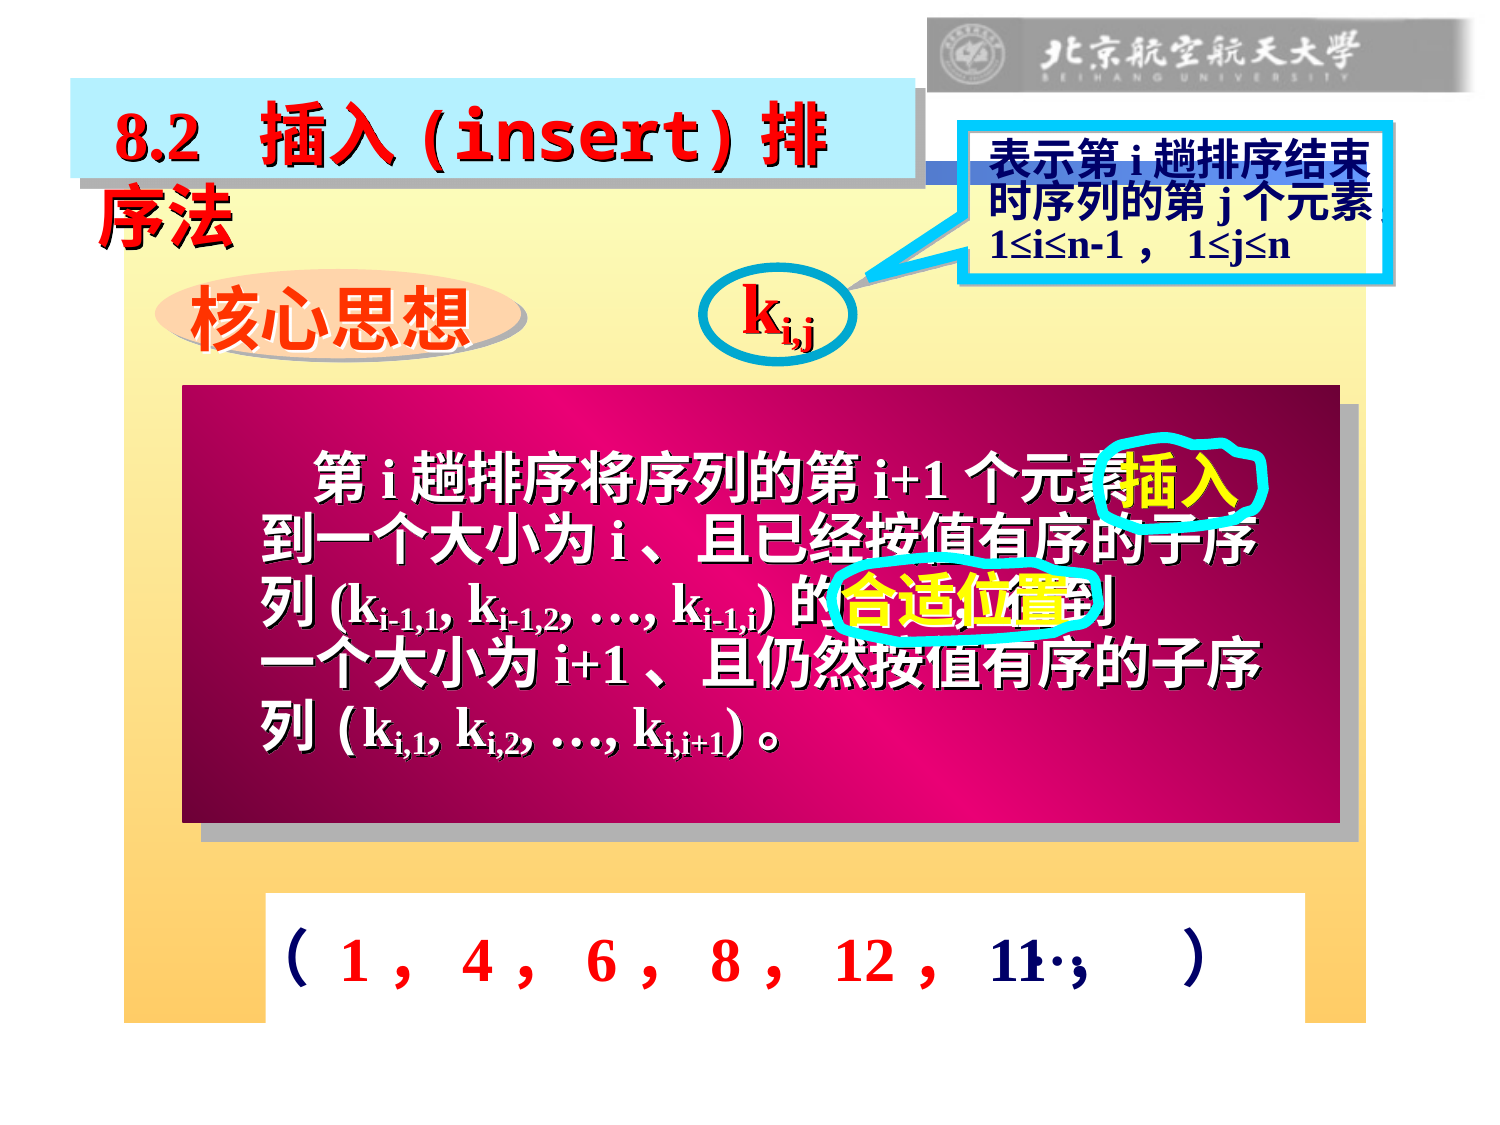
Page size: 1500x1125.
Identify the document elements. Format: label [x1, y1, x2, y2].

text_box [182, 385, 1353, 823]
text_box [70, 77, 916, 266]
text_box [265, 892, 1306, 1095]
picture [927, 0, 1500, 102]
text_box [702, 255, 912, 362]
text_box [962, 125, 1481, 280]
text_box [154, 266, 559, 368]
